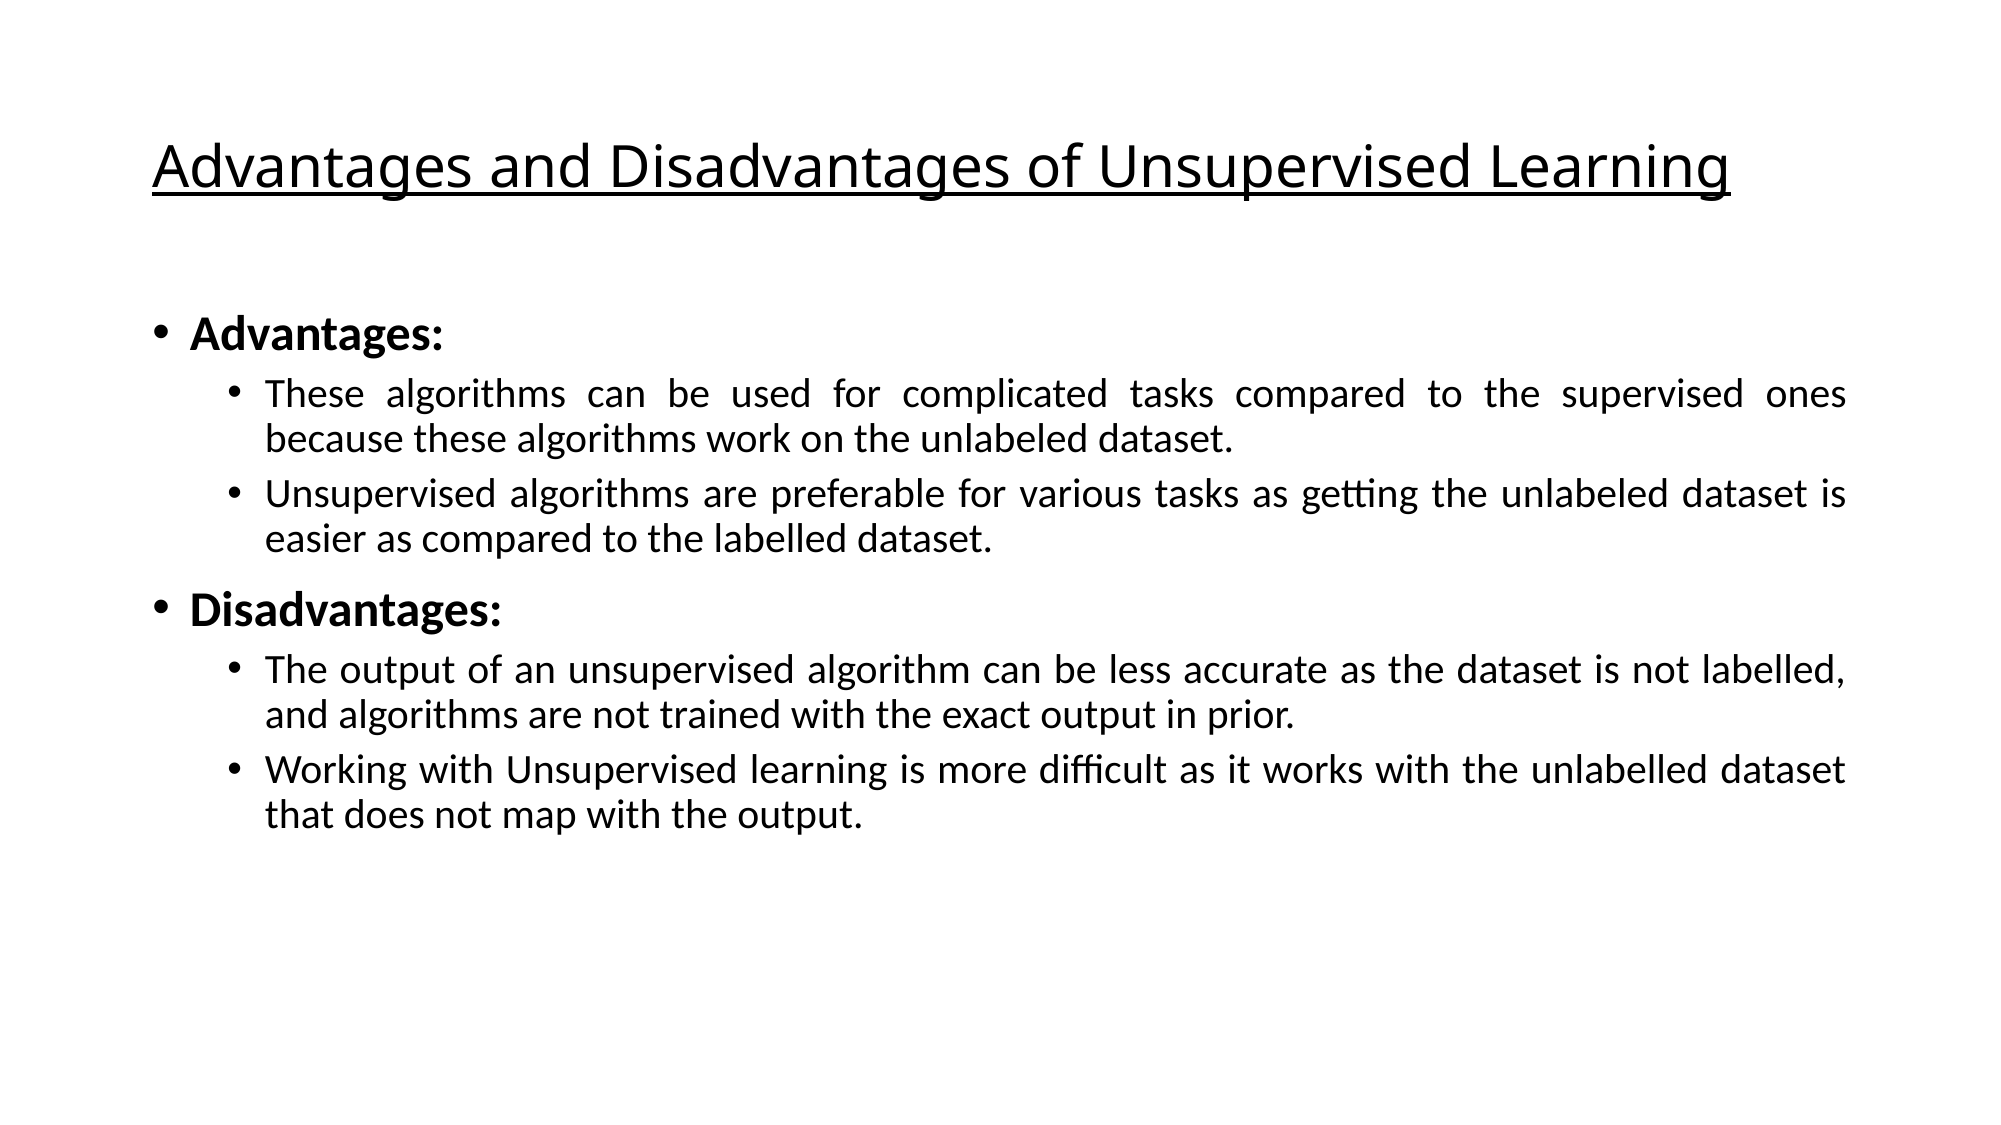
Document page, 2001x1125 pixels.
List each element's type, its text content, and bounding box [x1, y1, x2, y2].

title Advantages and Disadvantages of Unsupervised Learning [137, 59, 1863, 278]
list Advantages: These algorithms can be used for complicated tasks compared to the supervised ones because these algorithms work on the unlabeled dataset. Unsupervised algorithms are preferable for various tasks as getting the unlabeled dataset is easier as compared to the labelled dataset. Disadvantages: The output of an unsupervised algorithm can be less accurate as the dataset is not labelled, and algorithms are not trained with the exact output in prior. Working with Unsupervised learning is more difficult as it works with the unlabelled dataset that does not map with the output. [137, 299, 1863, 1014]
